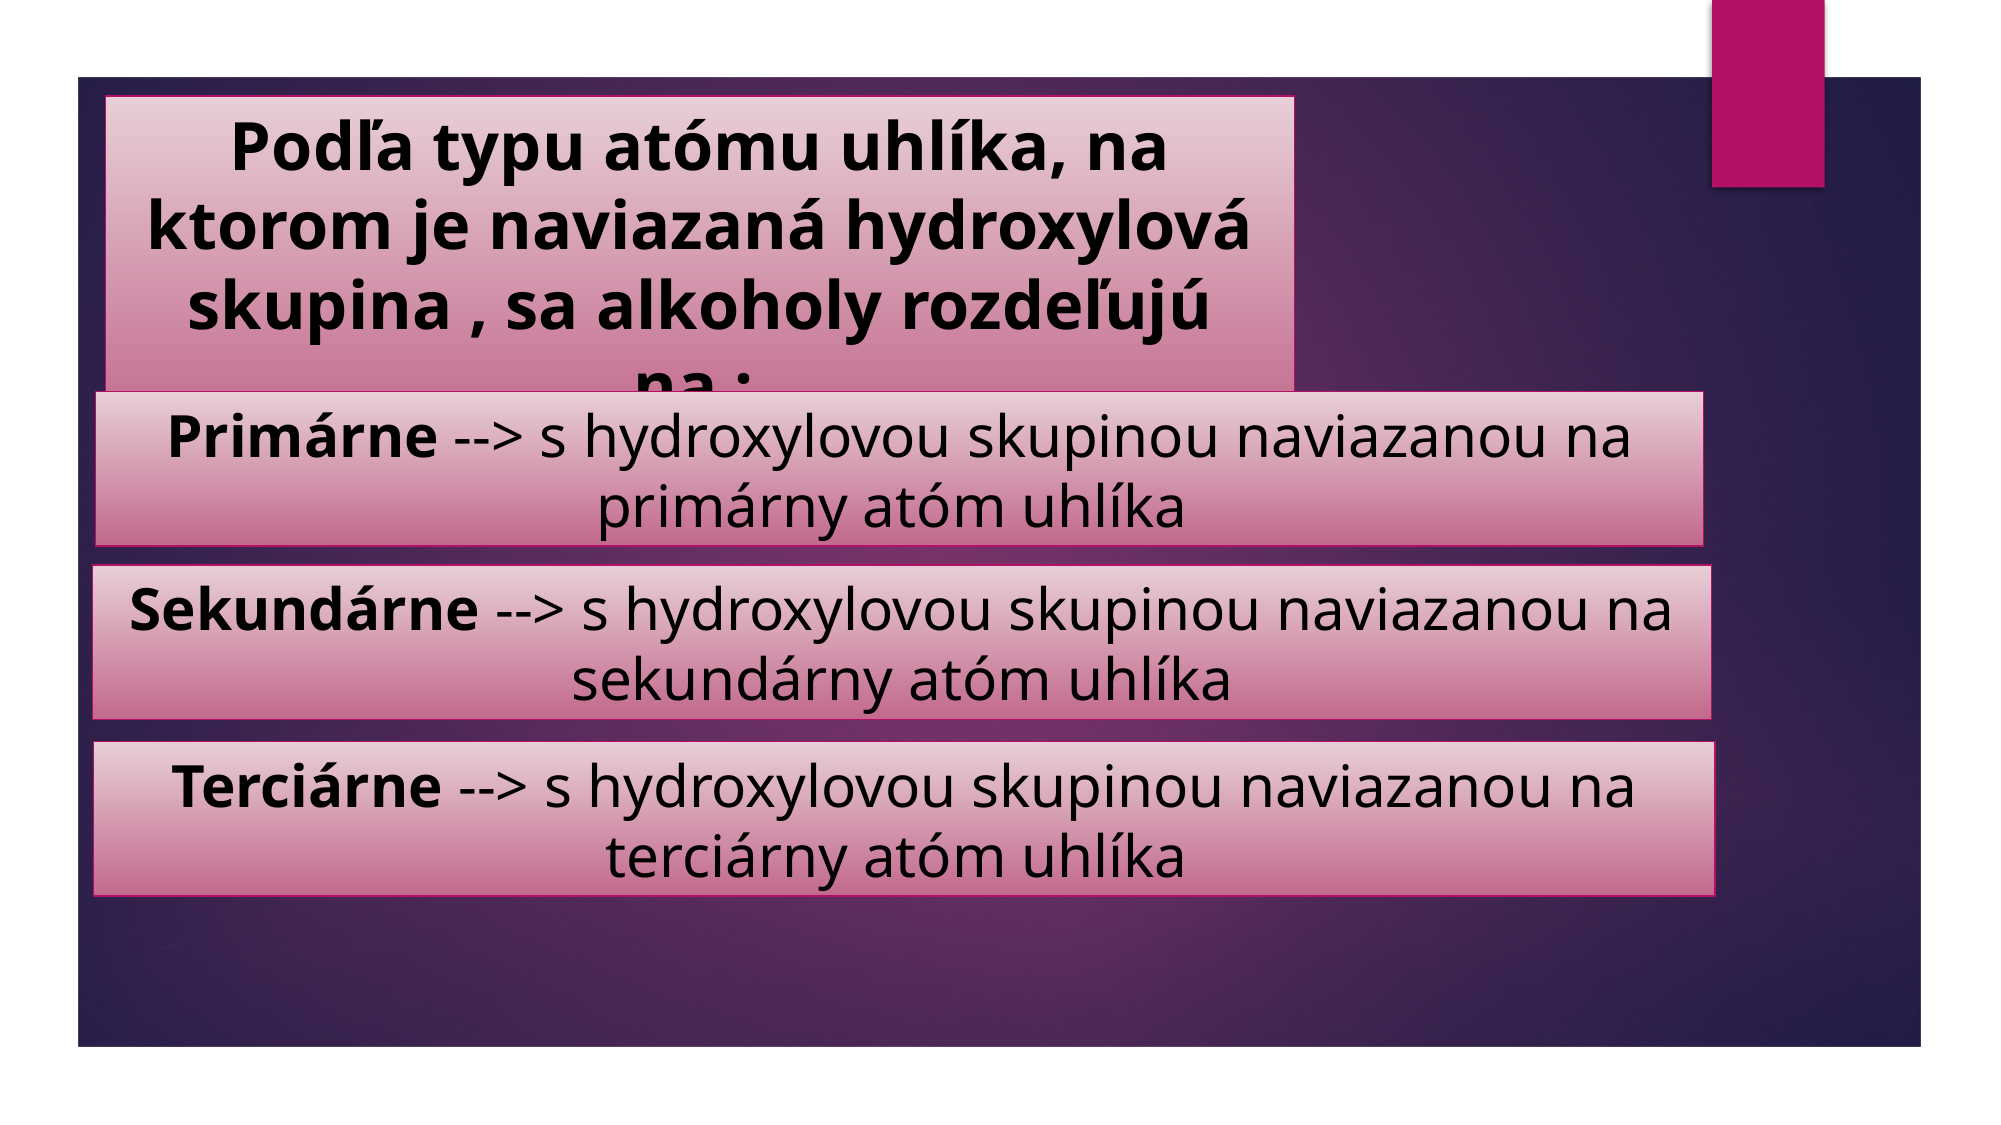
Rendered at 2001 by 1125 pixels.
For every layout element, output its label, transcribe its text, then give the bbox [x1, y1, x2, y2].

text_box Podľa typu atómu uhlíka, na ktorom je naviazaná hydroxylová skupina , sa alkoholy rozdeľujú na : [105, 95, 1295, 391]
text_box Primárne --> s hydroxylovou skupinou naviazanou na primárny atóm uhlíka [95, 391, 1704, 547]
text_box Sekundárne --> s hydroxylovou skupinou naviazanou na sekundárny atóm uhlíka [92, 564, 1712, 720]
text_box Terciárne --> s hydroxylovou skupinou naviazanou na terciárny atóm uhlíka [93, 741, 1716, 897]
